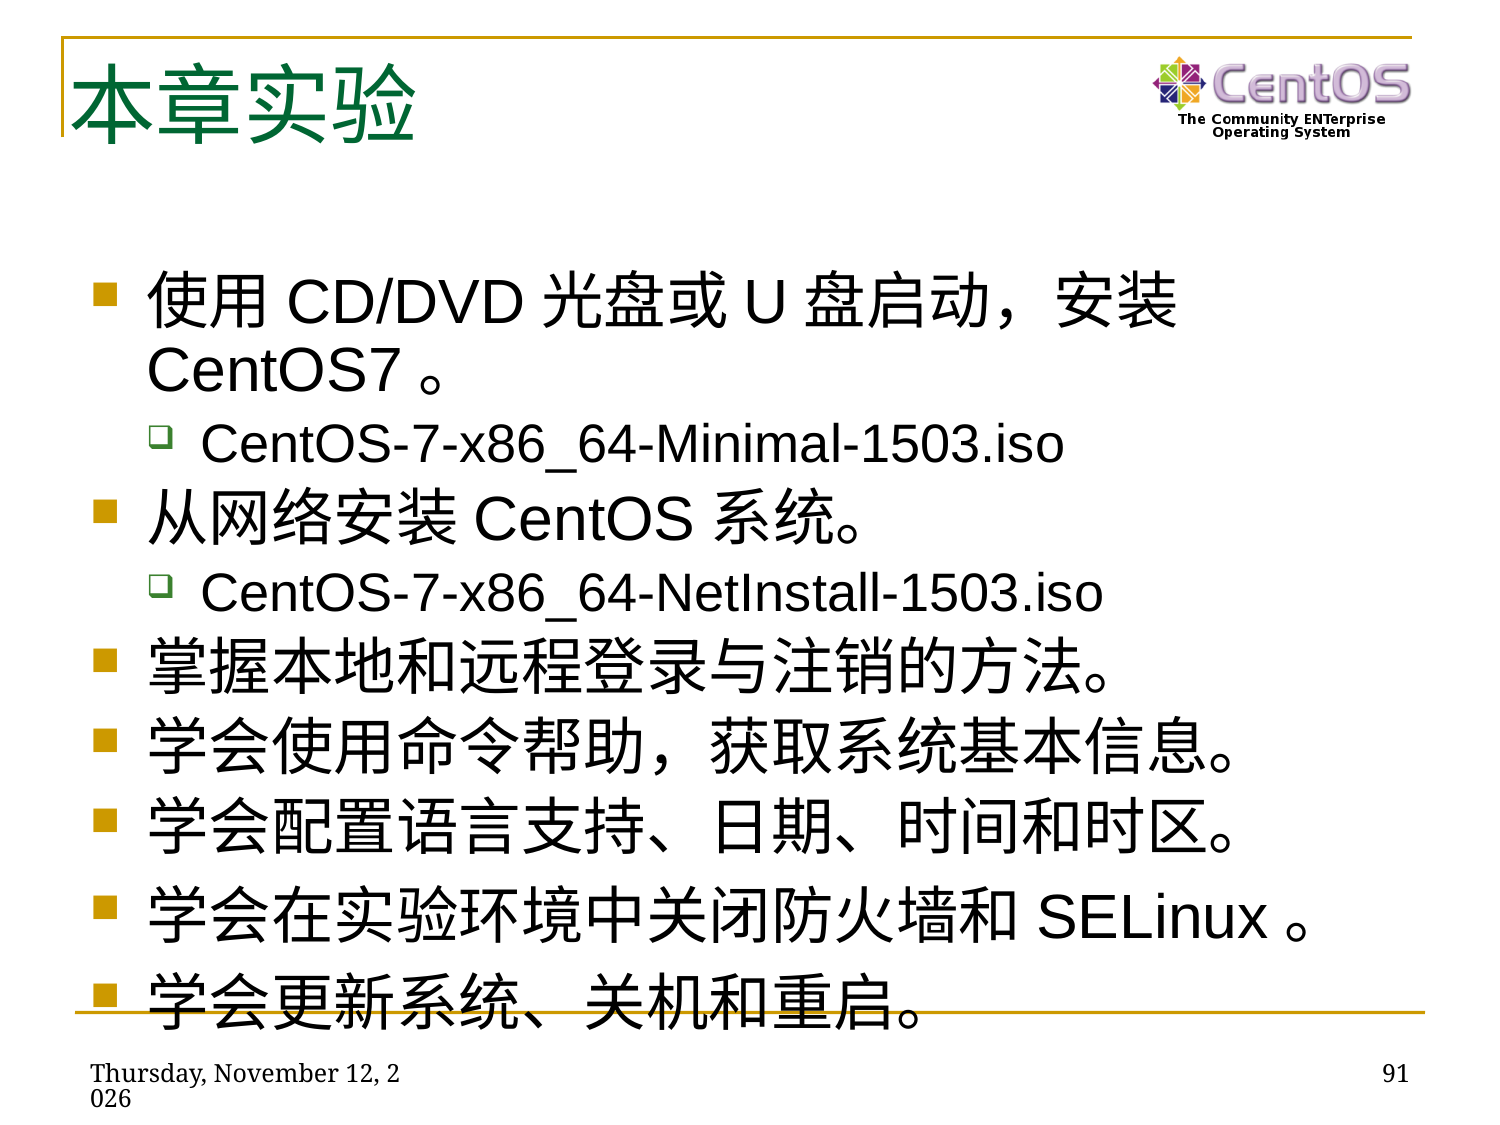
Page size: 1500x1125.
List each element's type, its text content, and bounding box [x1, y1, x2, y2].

picture [1404, 54, 1412, 140]
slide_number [74, 1023, 426, 1100]
slide_number 91 [1074, 1023, 1426, 1100]
title 本章实验 [53, 42, 1404, 230]
footer [359, 1022, 1247, 1099]
list 使用CD/DVD光盘或U盘启动，安装CentOS7。 CentOS-7-x86_64-Minimal-1503.iso 从网络安装CentOS系统。 CentOS-7-x86_64-NetInstall-1503.iso 掌握本地和远程登录与注销的方法。 学会使用命令帮助，获取系统基本信息。 学会配置语言支持、日期、时间和时区。 学会在实验环境中关闭防火墙和SELinux。 学会更新系统、关机和重启。 [75, 262, 1425, 1006]
